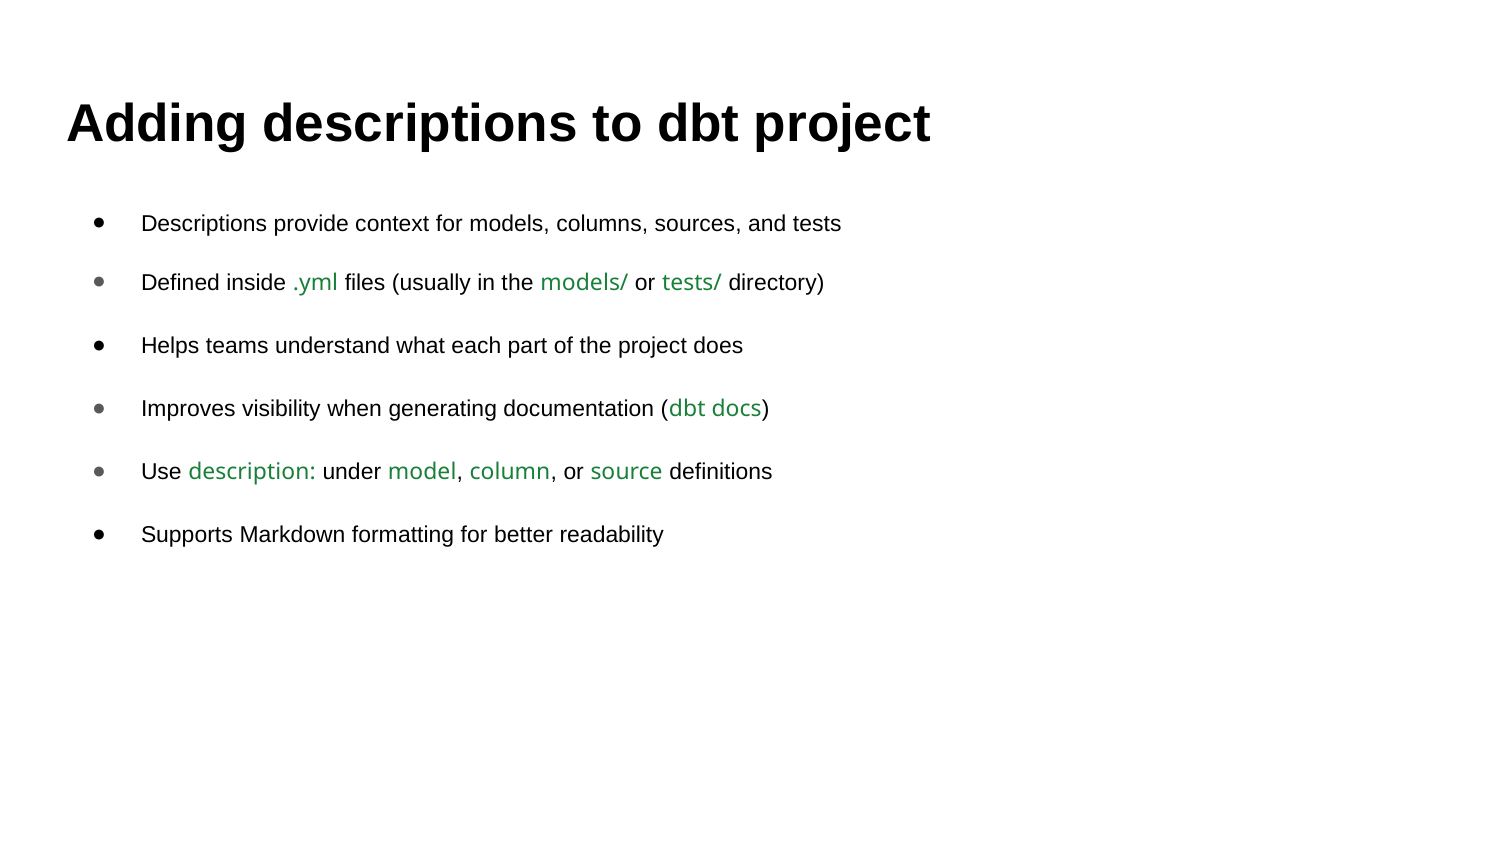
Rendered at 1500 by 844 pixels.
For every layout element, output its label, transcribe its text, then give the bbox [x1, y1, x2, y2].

list Descriptions provide context for models, columns, sources, and tests Defined inside .yml files (usually in the models/ or tests/ directory) Helps teams understand what each part of the project does Improves visibility when generating documentation (dbt docs) Use description: under model, column, or source definitions Supports Markdown formatting for better readability [51, 189, 1449, 750]
title Adding descriptions to dbt project [51, 72, 1449, 167]
